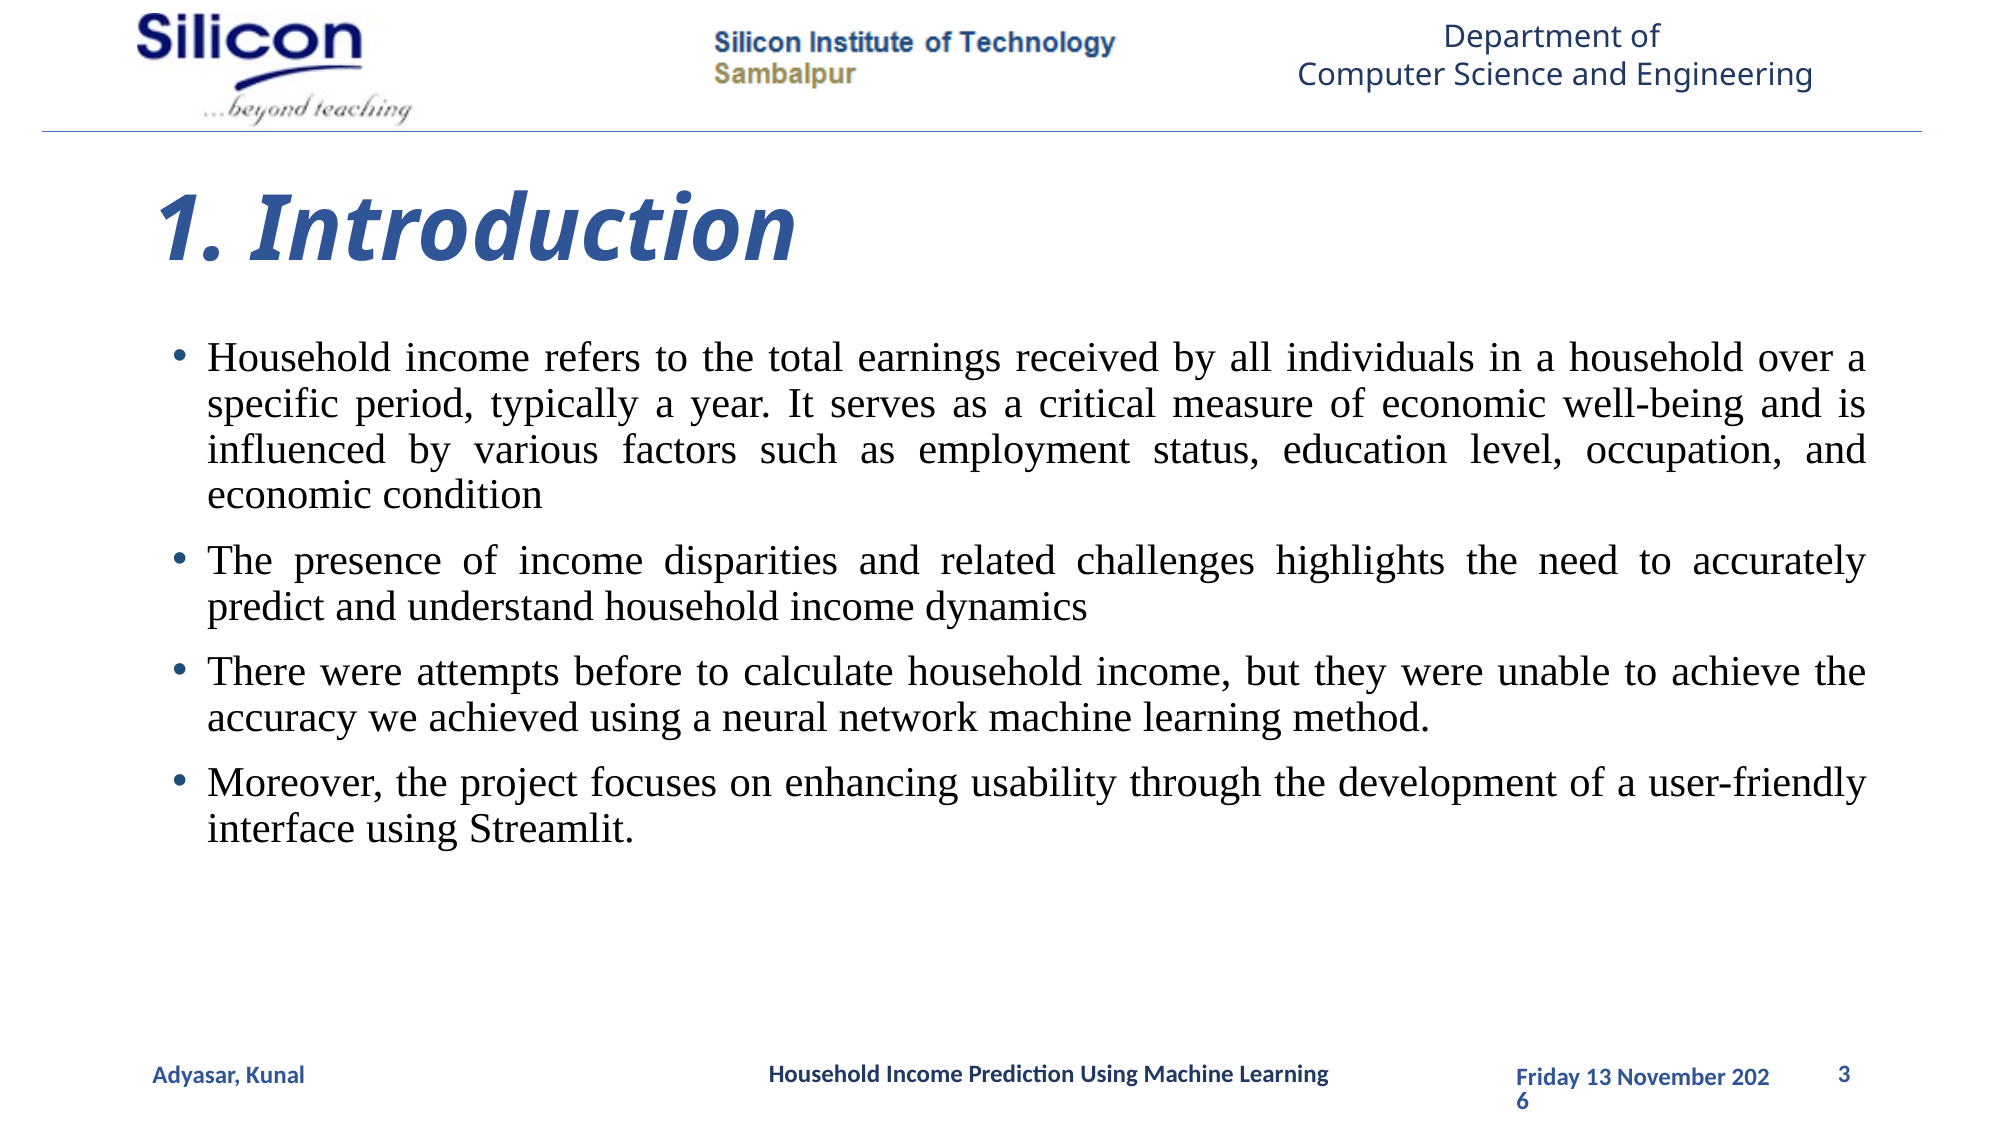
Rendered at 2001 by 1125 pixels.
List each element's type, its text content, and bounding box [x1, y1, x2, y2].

picture [137, 13, 426, 131]
list Household income refers to the total earnings received by all individuals in a household over a specific period, typically a year. It serves as a critical measure of economic well-being and is influenced by various factors such as employment status, education level, occupation, and economic condition The presence of income disparities and related challenges highlights the need to accurately predict and understand household income dynamics There were attempts before to calculate household income, but they were unable to achieve the accuracy we achieved using a neural network machine learning method. Moreover, the project focuses on enhancing usability through the development of a user-friendly interface using Streamlit. [157, 327, 1883, 865]
footer Household Income Prediction Using Machine Learning [647, 1042, 1451, 1103]
picture [704, 9, 1125, 108]
title 1. Introduction [137, 171, 1863, 292]
slide_number 3 [1796, 1042, 1866, 1103]
picture [137, 132, 426, 138]
